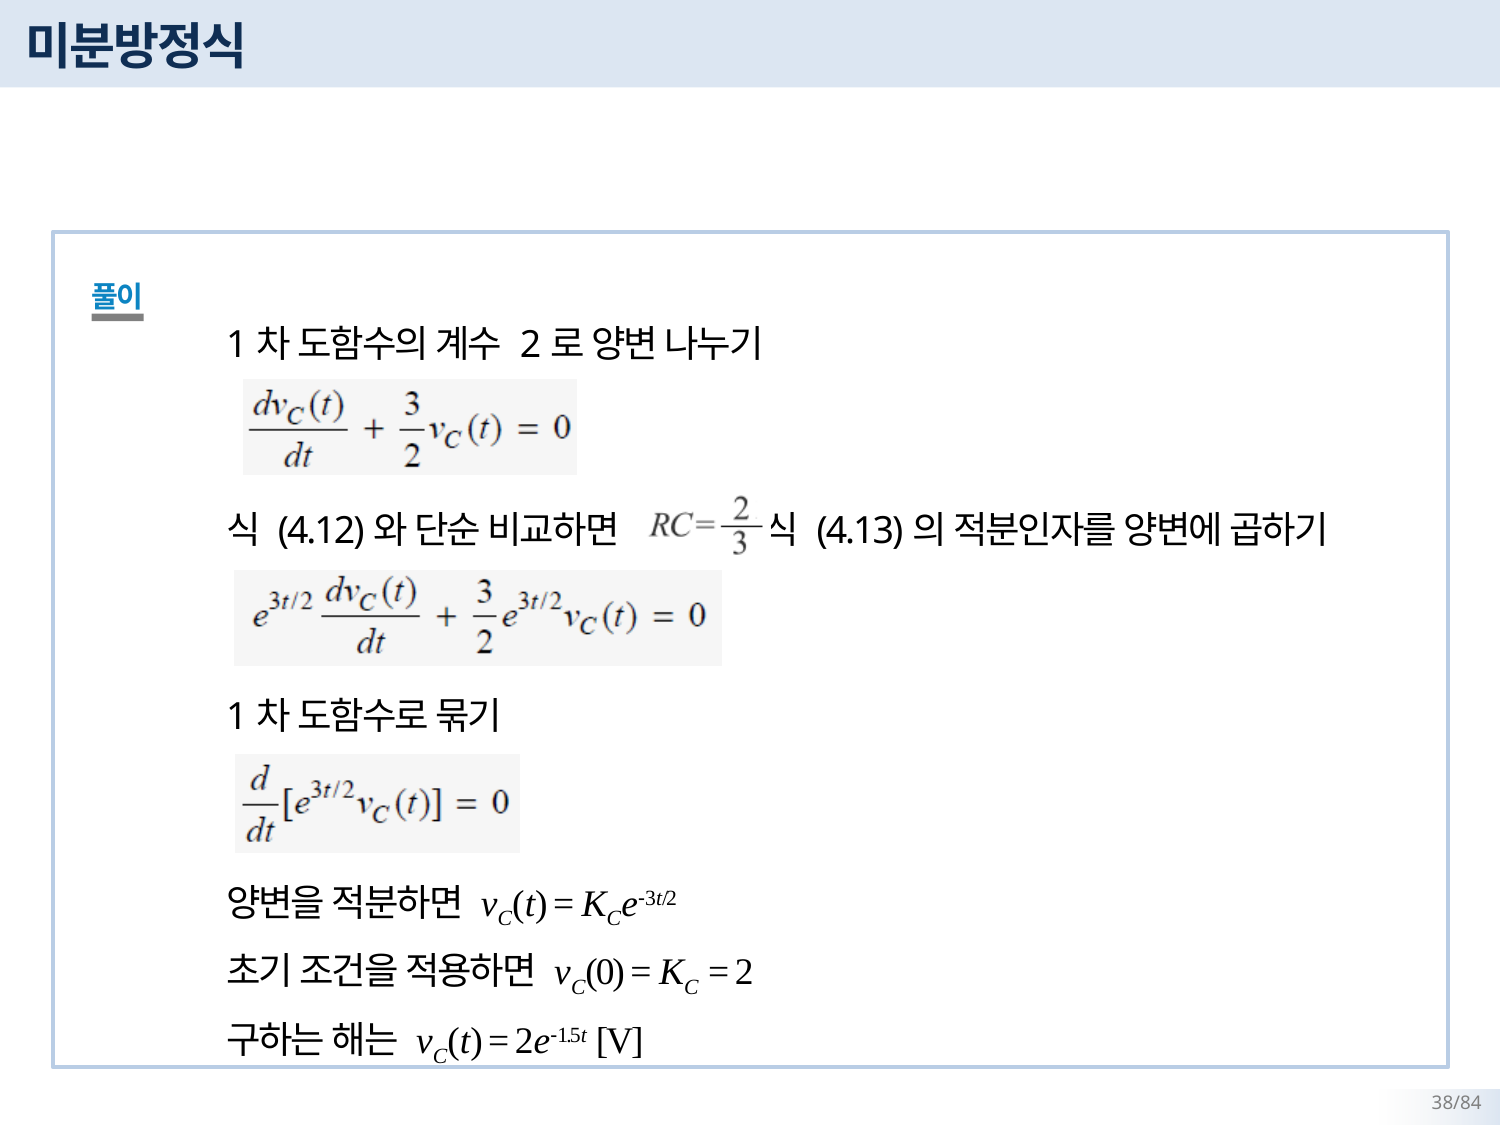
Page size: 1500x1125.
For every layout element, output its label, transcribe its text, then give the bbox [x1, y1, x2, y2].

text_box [52, 231, 1449, 1068]
title 미분방정식 [10, 5, 1288, 84]
